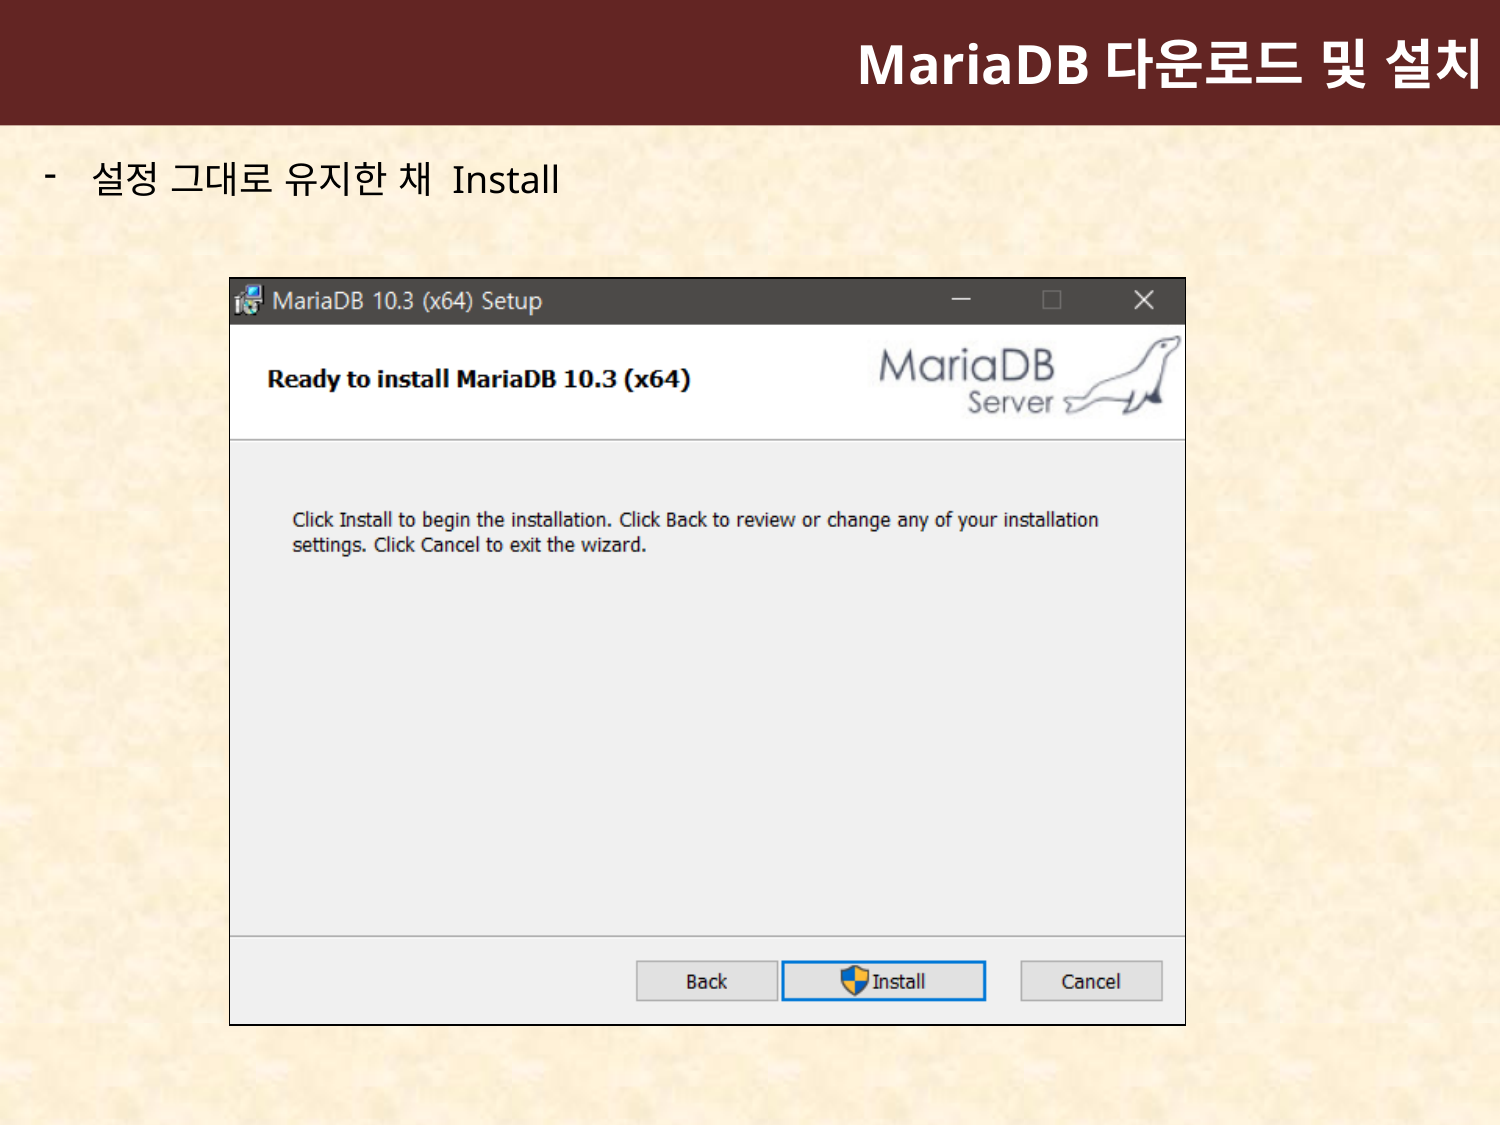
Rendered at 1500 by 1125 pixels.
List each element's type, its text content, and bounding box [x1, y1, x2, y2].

picture [0, 127, 1500, 1125]
text_box 설정 그대로 유지한 채 Install [29, 148, 1447, 209]
text_box MariaDB다운로드 및 설치 [0, 0, 1500, 127]
